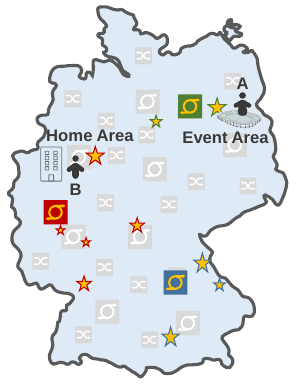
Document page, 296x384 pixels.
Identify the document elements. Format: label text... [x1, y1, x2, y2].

text_box [257, 58, 265, 104]
text_box [257, 141, 287, 208]
text_box Event Area [257, 122, 275, 150]
text_box [183, 19, 242, 47]
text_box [32, 47, 257, 349]
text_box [230, 69, 255, 116]
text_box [217, 109, 262, 129]
text_box [97, 6, 168, 47]
text_box [49, 349, 233, 377]
text_box [262, 111, 273, 122]
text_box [40, 146, 63, 182]
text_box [163, 270, 188, 295]
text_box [63, 155, 88, 203]
text_box [8, 150, 32, 286]
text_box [43, 200, 68, 225]
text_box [178, 94, 203, 119]
